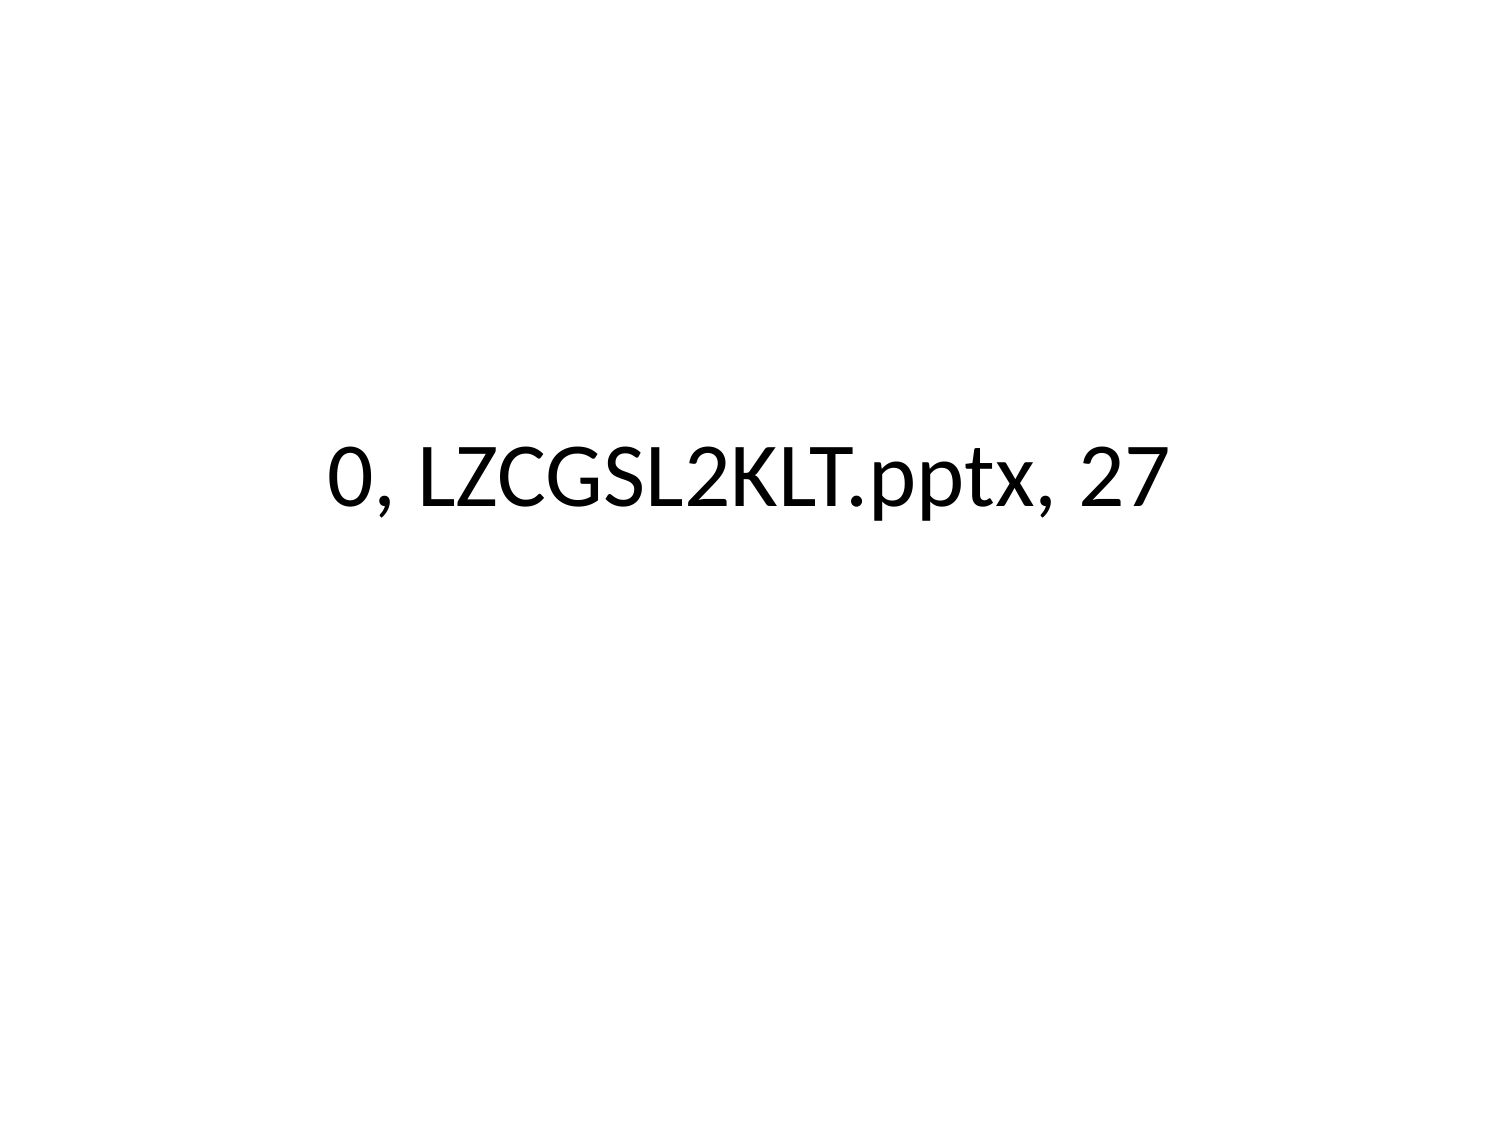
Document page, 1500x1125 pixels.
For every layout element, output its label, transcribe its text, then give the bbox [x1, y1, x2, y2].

title 0, LZCGSL2KLT.pptx, 27 [112, 349, 1388, 591]
